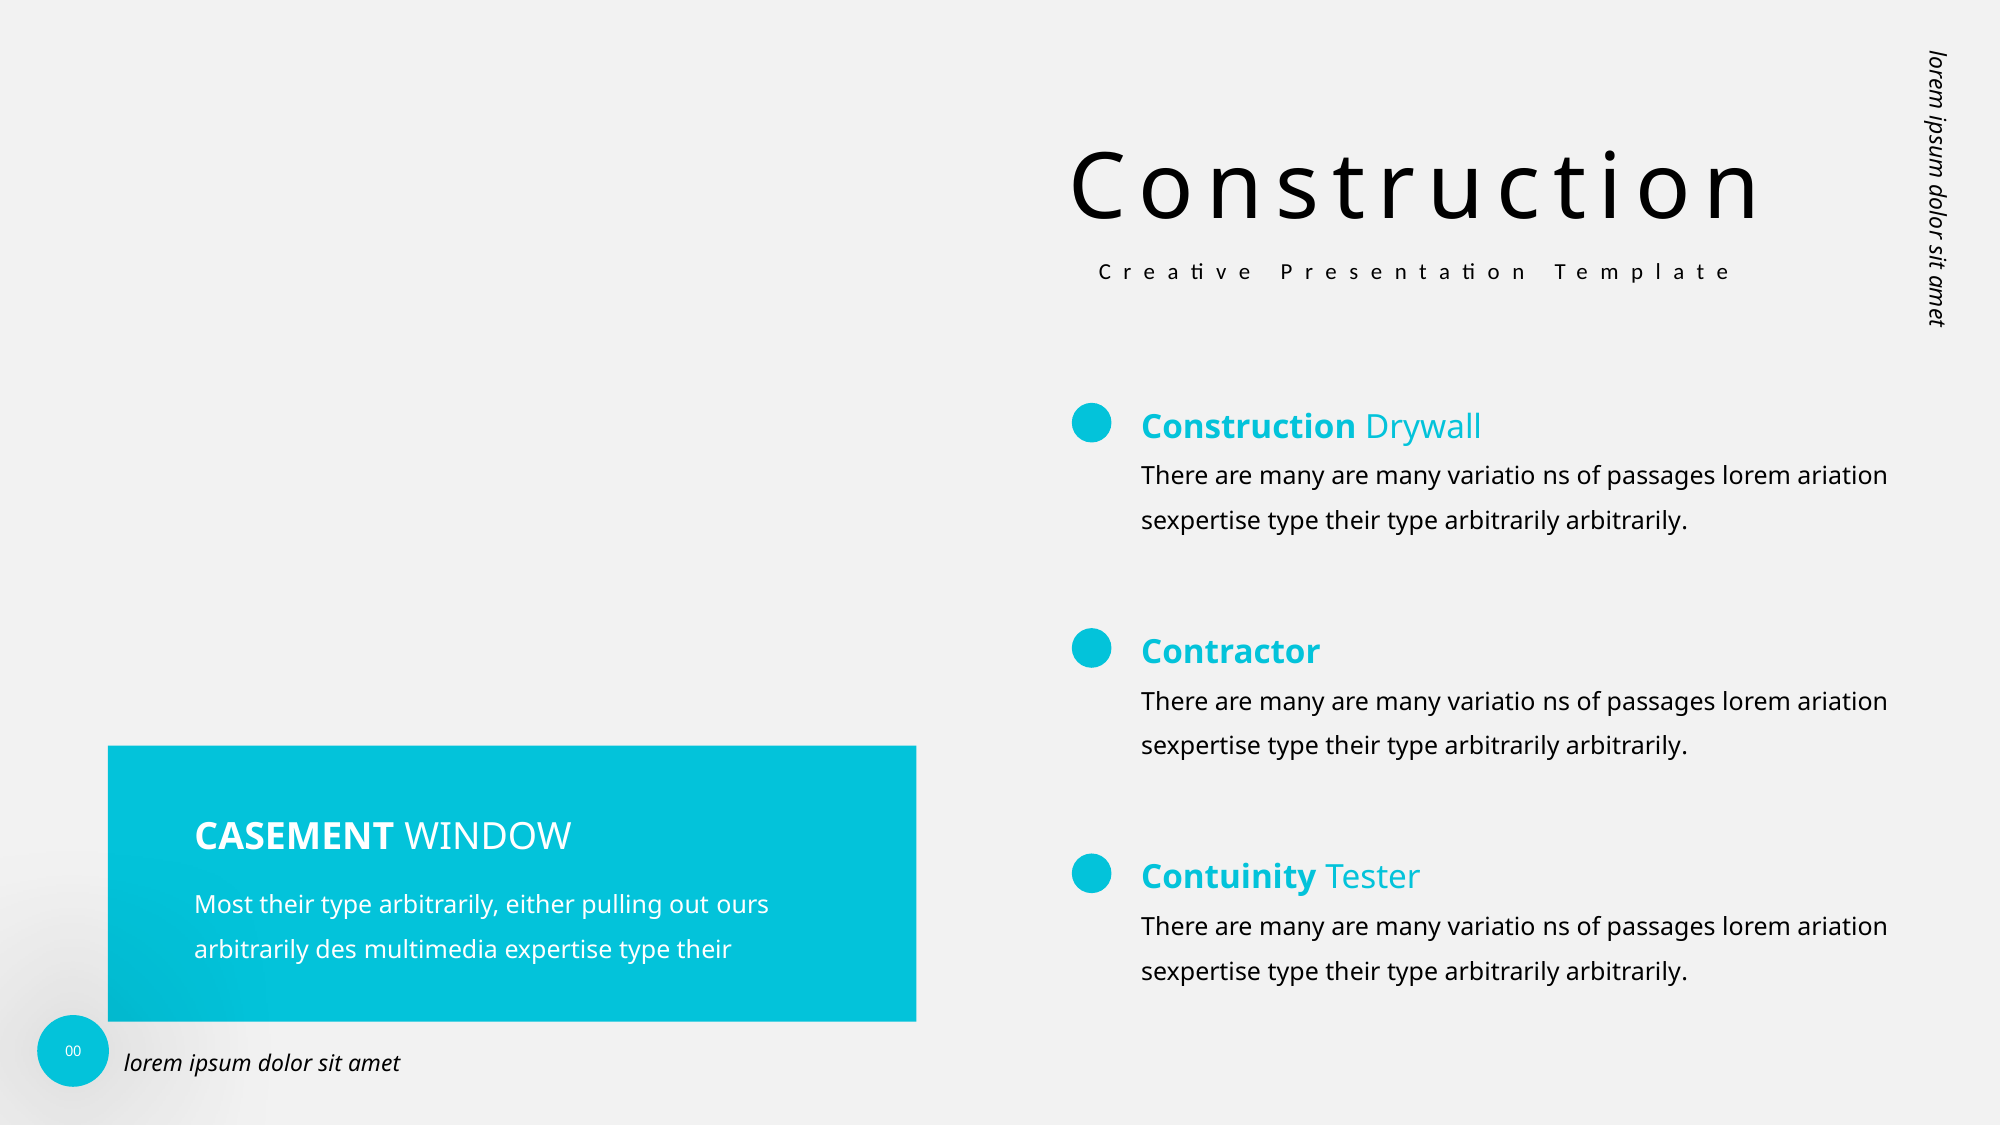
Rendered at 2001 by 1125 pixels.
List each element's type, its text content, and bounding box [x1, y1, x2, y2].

text_box lorem ipsum dolor sit amet [1917, 35, 1974, 516]
text_box Contractor There are many are many variatio ns of passages lorem ariation sexpertise type their type arbitrarily arbitrarily. [1141, 610, 1898, 760]
text_box Construction Drywall There are many are many variatio ns of passages lorem ariation sexpertise type their type arbitrarily arbitrarily. [1141, 384, 1898, 535]
text_box [1070, 401, 1113, 444]
text_box Contuinity Tester There are many are many variatio ns of passages lorem ariation sexpertise type their type arbitrarily arbitrarily. [1141, 835, 1898, 986]
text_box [1049, 119, 1780, 293]
text_box [1070, 852, 1113, 895]
text_box [1070, 627, 1113, 669]
picture [0, 0, 917, 1125]
